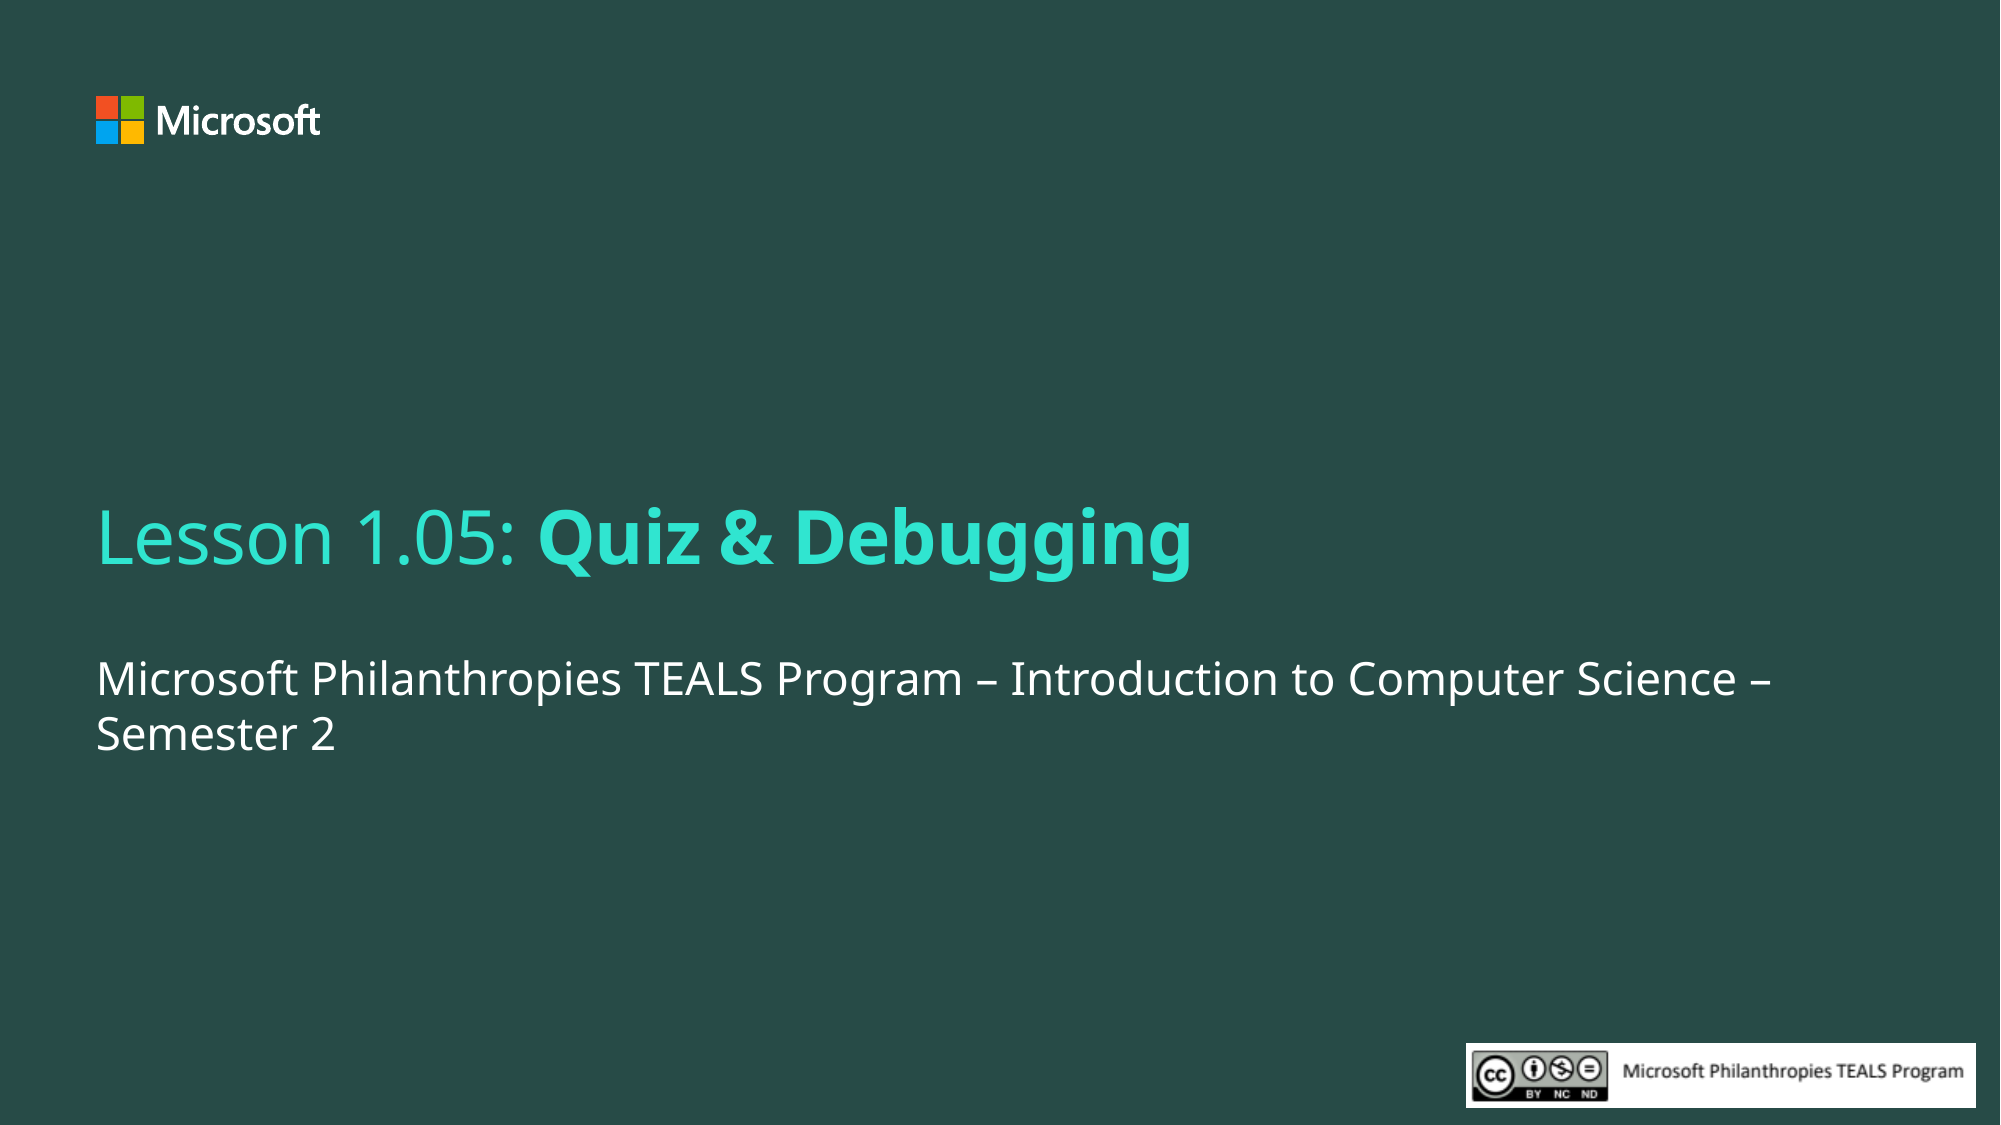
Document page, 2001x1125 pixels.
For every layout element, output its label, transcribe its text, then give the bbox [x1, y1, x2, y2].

list Microsoft Philanthropies TEALS Program – Introduction to Computer Science – Semester 2 [95, 650, 1976, 762]
picture [1466, 1043, 1977, 1108]
title Lesson 1.05: Quiz & Debugging [95, 488, 1596, 580]
